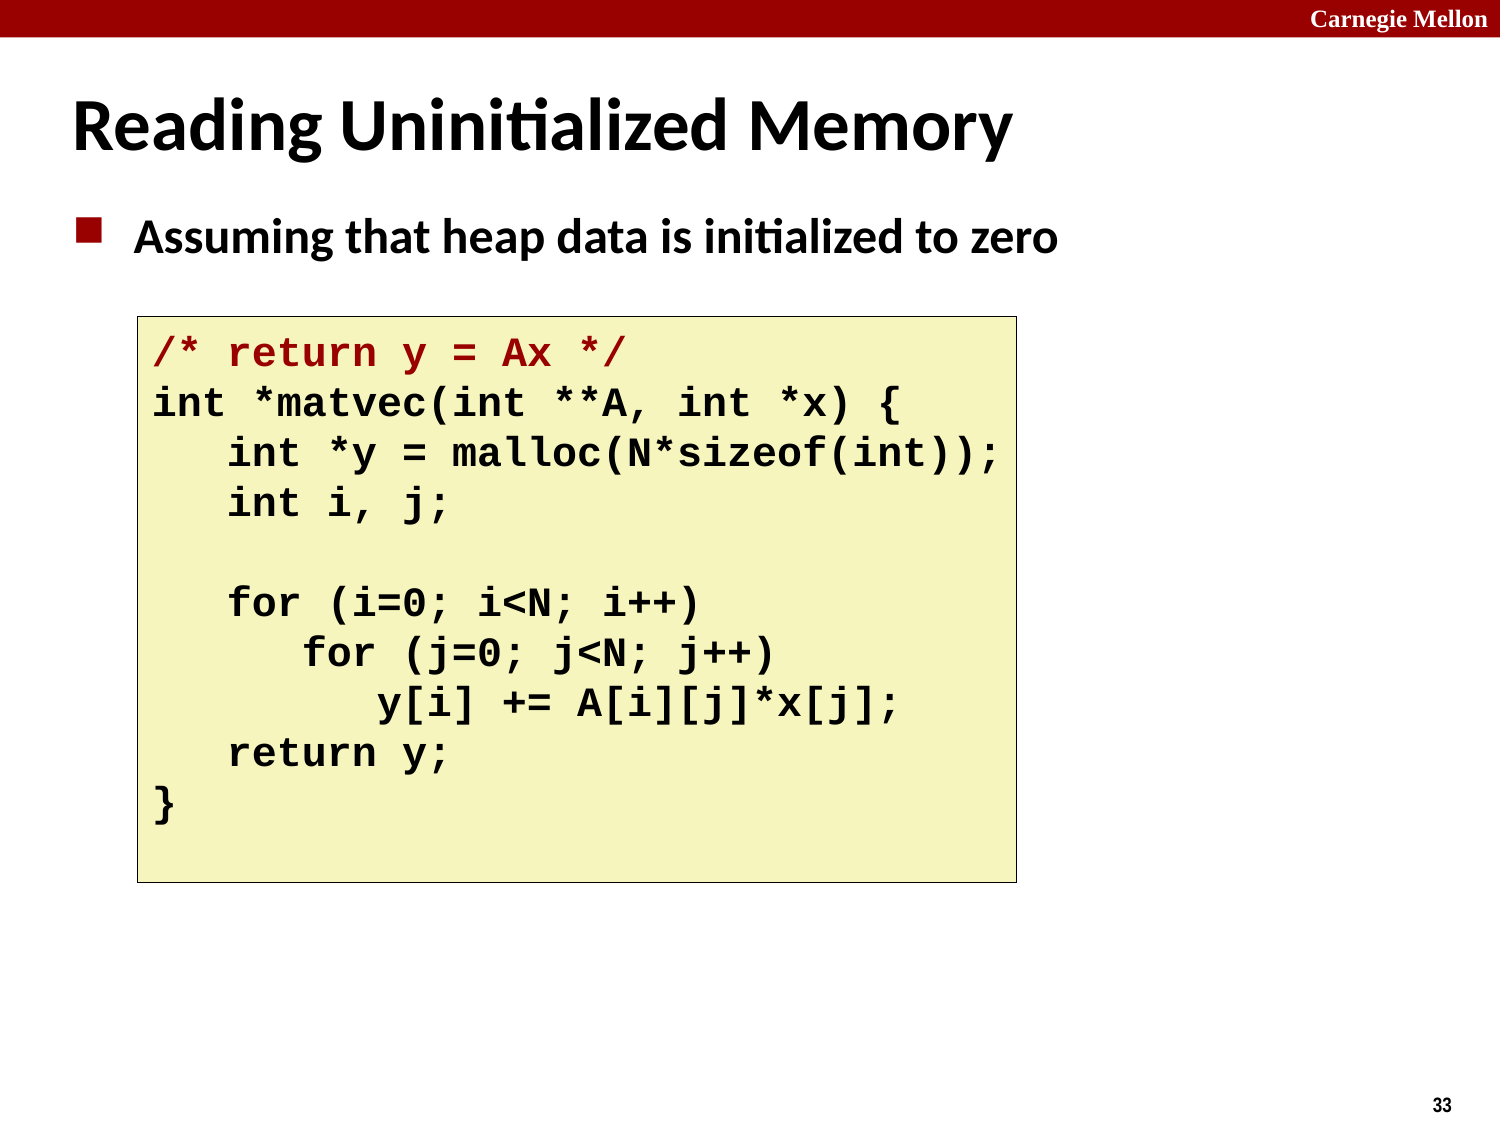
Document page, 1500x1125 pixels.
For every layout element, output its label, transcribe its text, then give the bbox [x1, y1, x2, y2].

list Assuming that heap data is initialized to zero [61, 199, 1426, 1058]
title Reading Uninitialized Memory [57, 62, 1488, 192]
text_box /* return y = Ax */ int *matvec(int **A, int *x) { int *y = malloc(N*sizeof(int)); int i, j; for (i=0; i<N; i++) for (j=0; j<N; j++) y[i] += A[i][j]*x[j]; return y; } [137, 316, 1017, 883]
